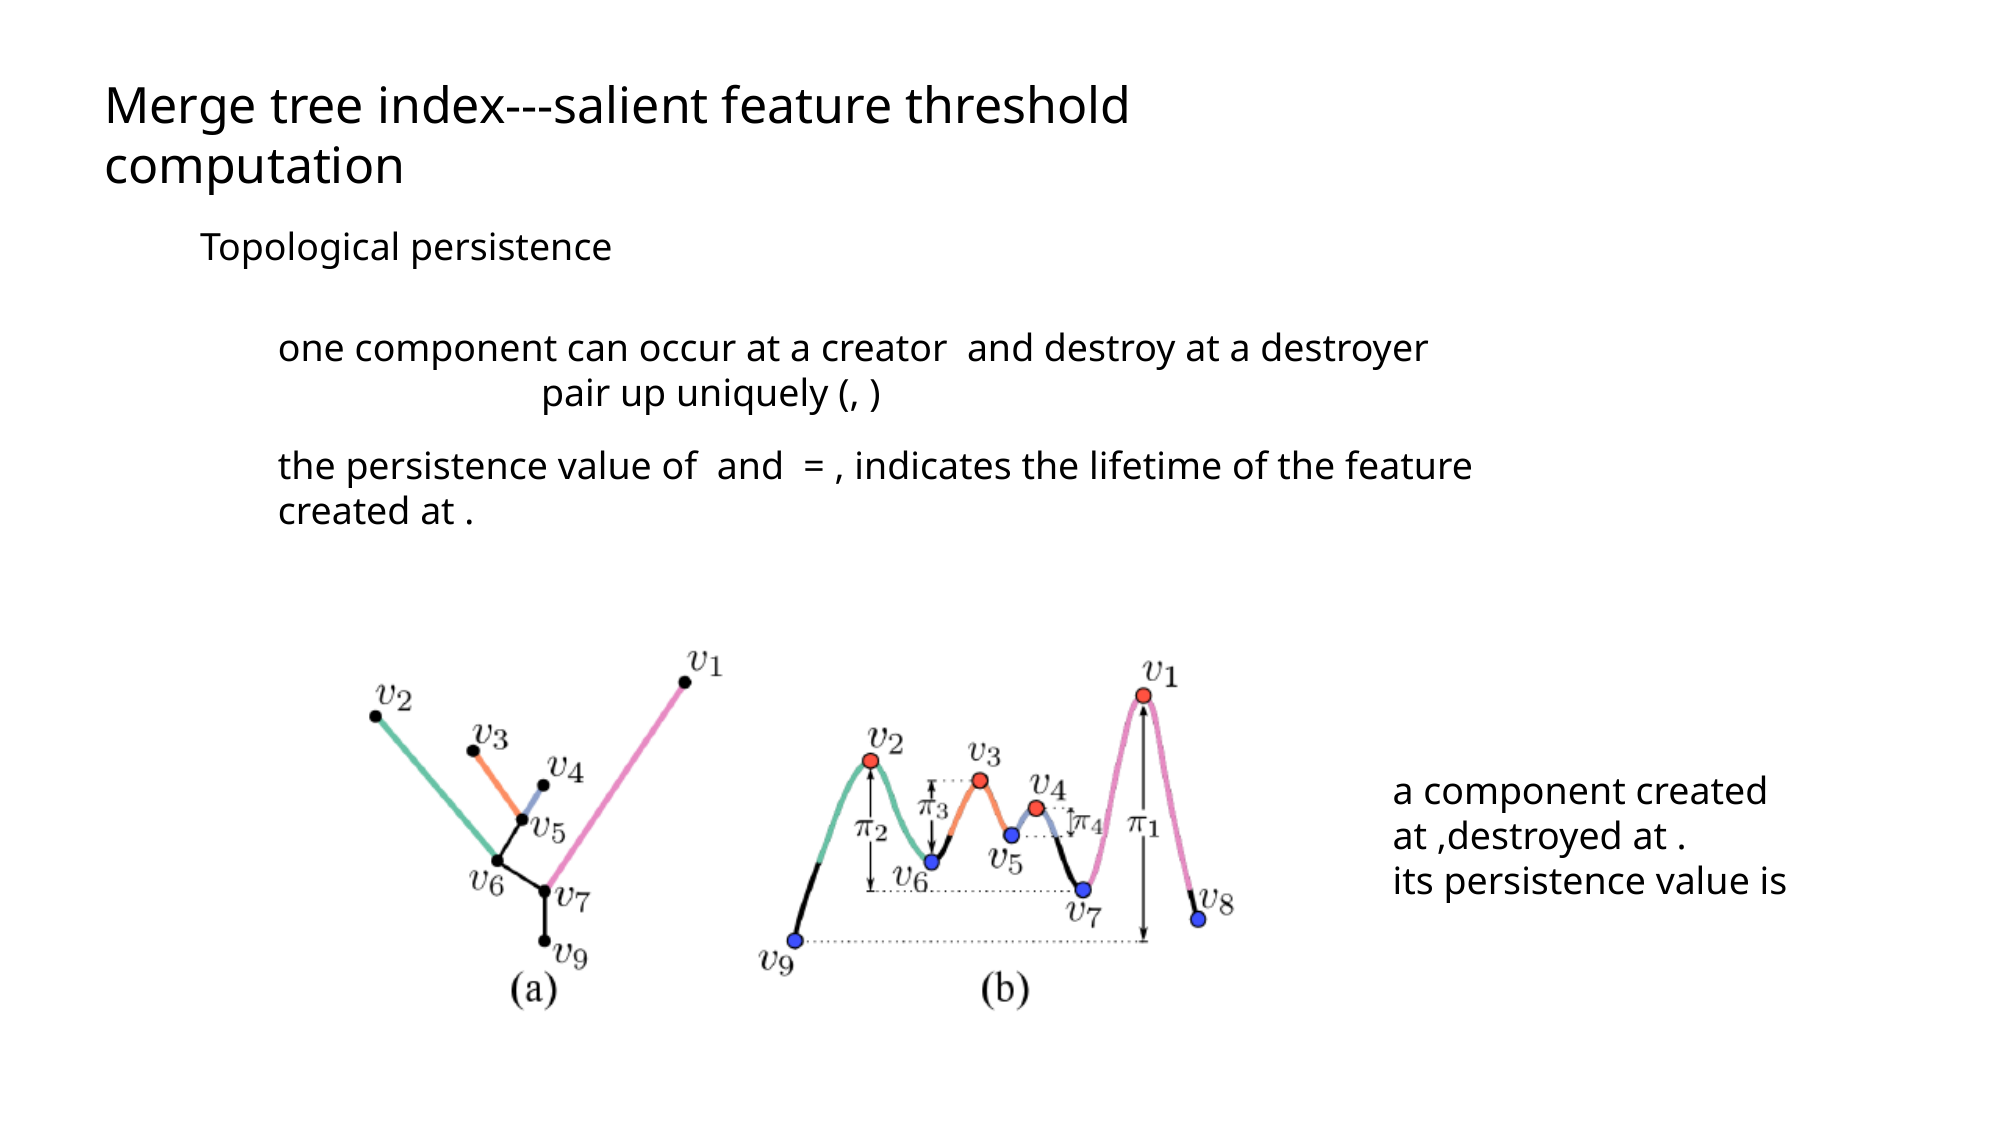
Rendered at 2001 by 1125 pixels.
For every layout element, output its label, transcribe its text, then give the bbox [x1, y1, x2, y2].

text_box Topological persistence [185, 215, 709, 276]
picture [318, 584, 1325, 1019]
text_box Merge tree index---salient feature threshold computation [89, 66, 1378, 201]
